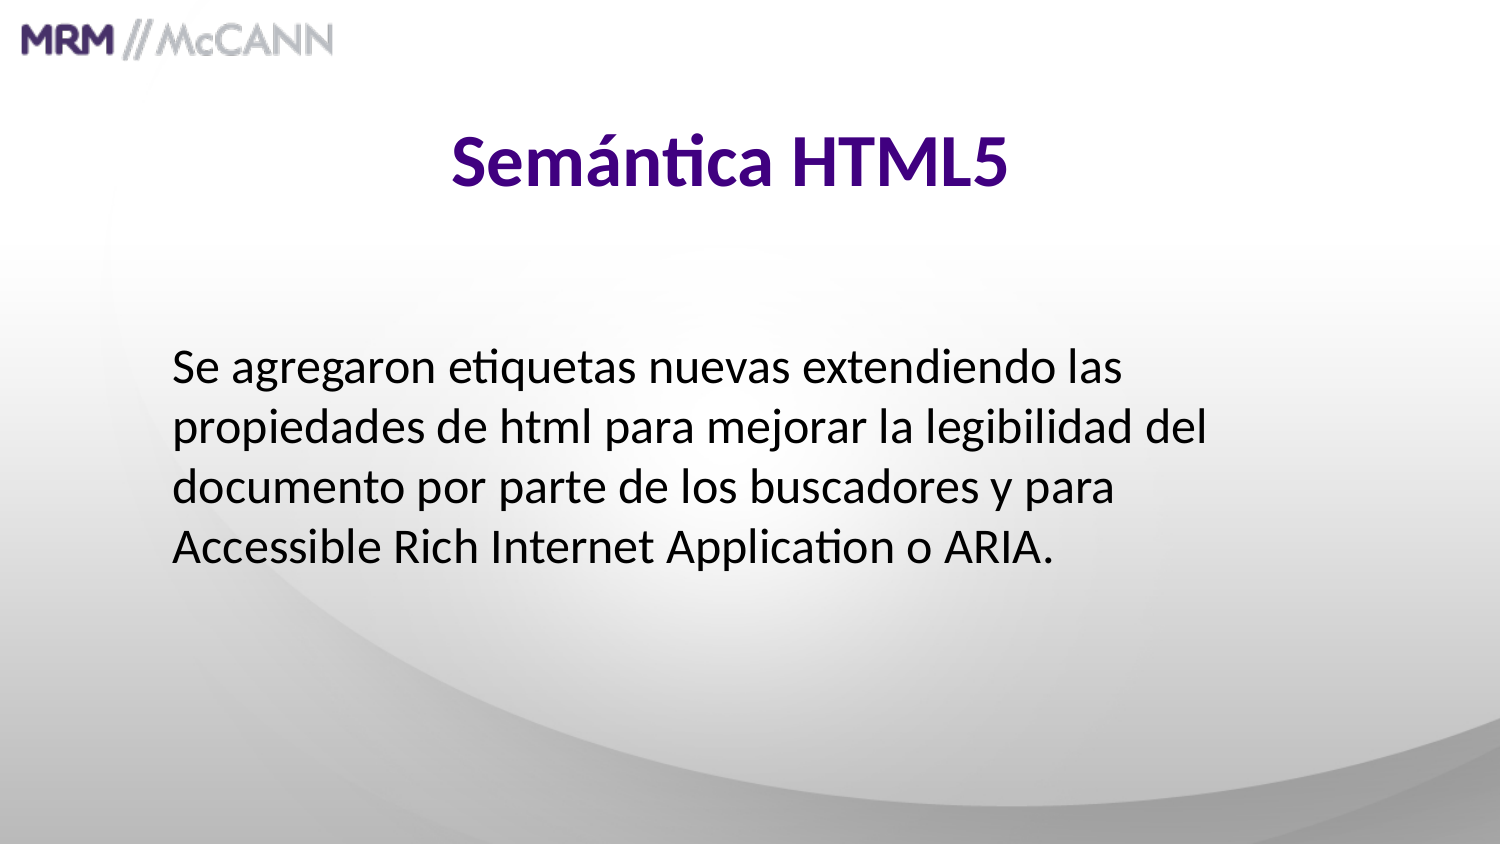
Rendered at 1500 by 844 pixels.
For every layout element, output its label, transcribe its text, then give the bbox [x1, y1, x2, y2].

text_box Semántica HTML5 [315, 103, 1147, 209]
text_box Se agregaron etiquetas nuevas extendiendo las propiedades de html para mejorar la legibilidad del documento por parte de los buscadores y para Accessible Rich Internet Application o ARIA. [157, 325, 1305, 581]
picture [0, 0, 1500, 844]
